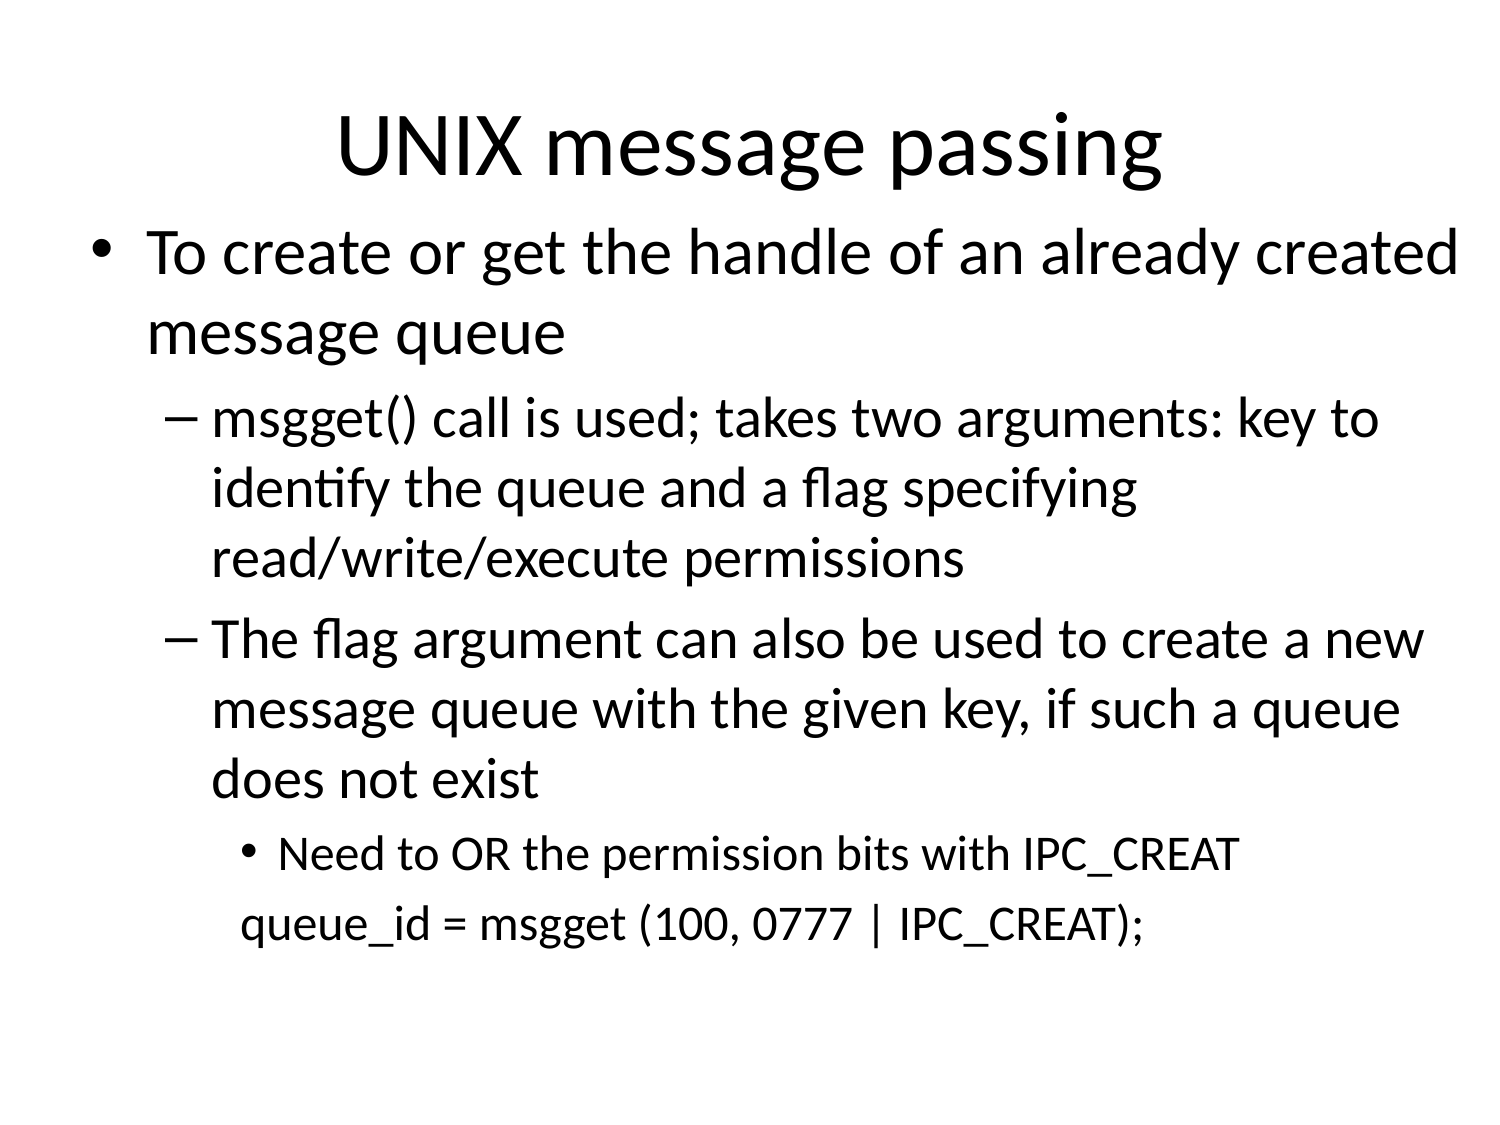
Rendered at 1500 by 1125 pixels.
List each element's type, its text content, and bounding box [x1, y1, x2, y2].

list To create or get the handle of an already created message queue msgget() call is used; takes two arguments: key to identify the queue and a flag specifying read/write/execute permissions The flag argument can also be used to create a new message queue with the given key, if such a queue does not exist Need to OR the permission bits with IPC_CREAT queue_id = msgget (100, 0777 | IPC_CREAT); [75, 200, 1500, 1125]
title UNIX message passing [75, 45, 1425, 200]
